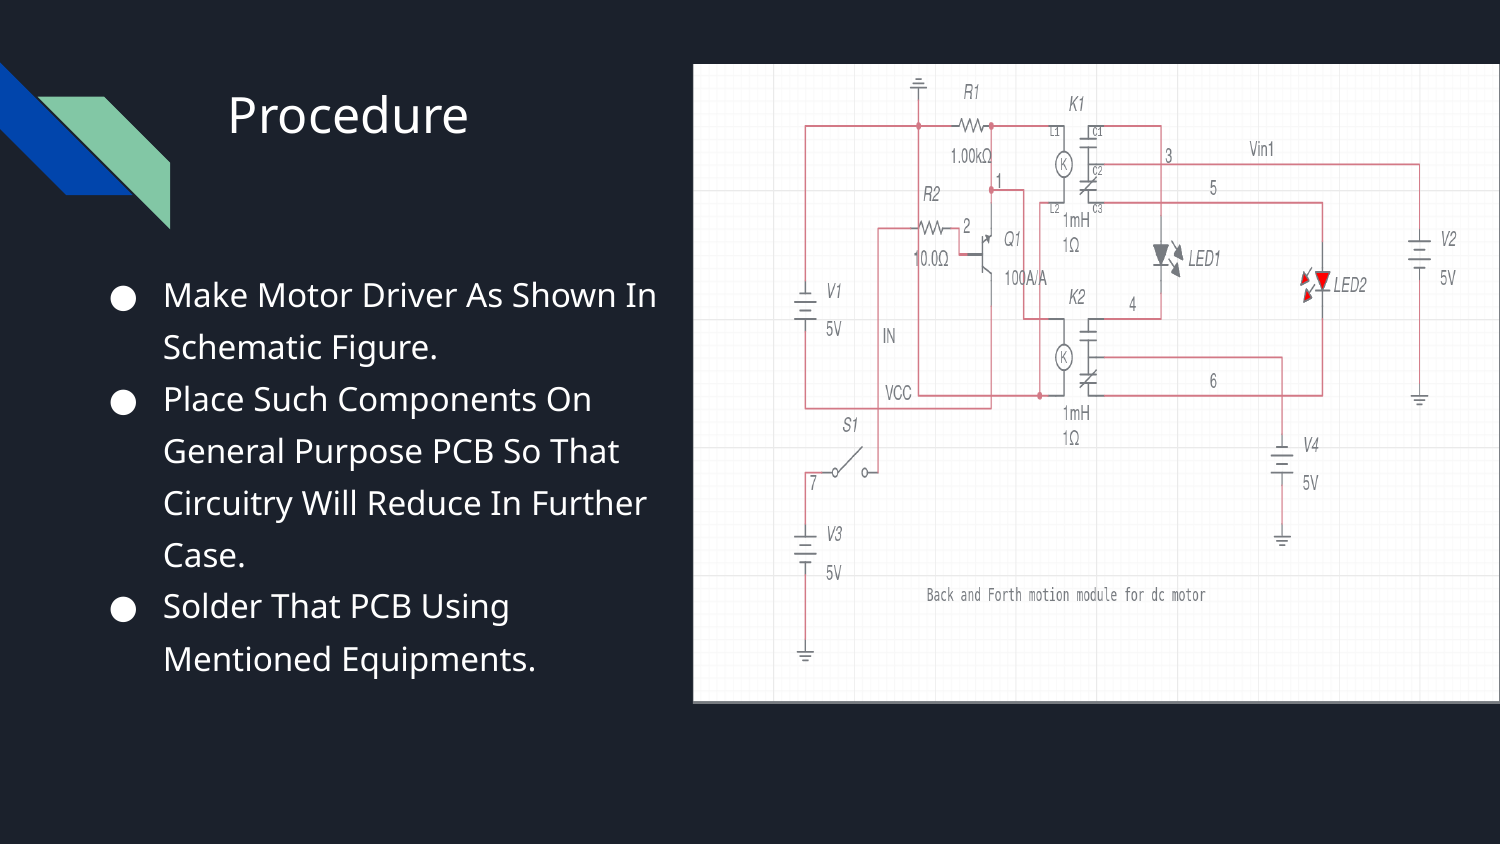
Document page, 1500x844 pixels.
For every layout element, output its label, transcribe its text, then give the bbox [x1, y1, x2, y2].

picture [692, 64, 1500, 704]
list Make Motor Driver As Shown In Schematic Figure. Place Such Components On General Purpose PCB So That Circuitry Will Reduce In Further Case. Solder That PCB Using Mentioned Equipments. [72, 249, 693, 728]
title Procedure [212, 64, 691, 215]
